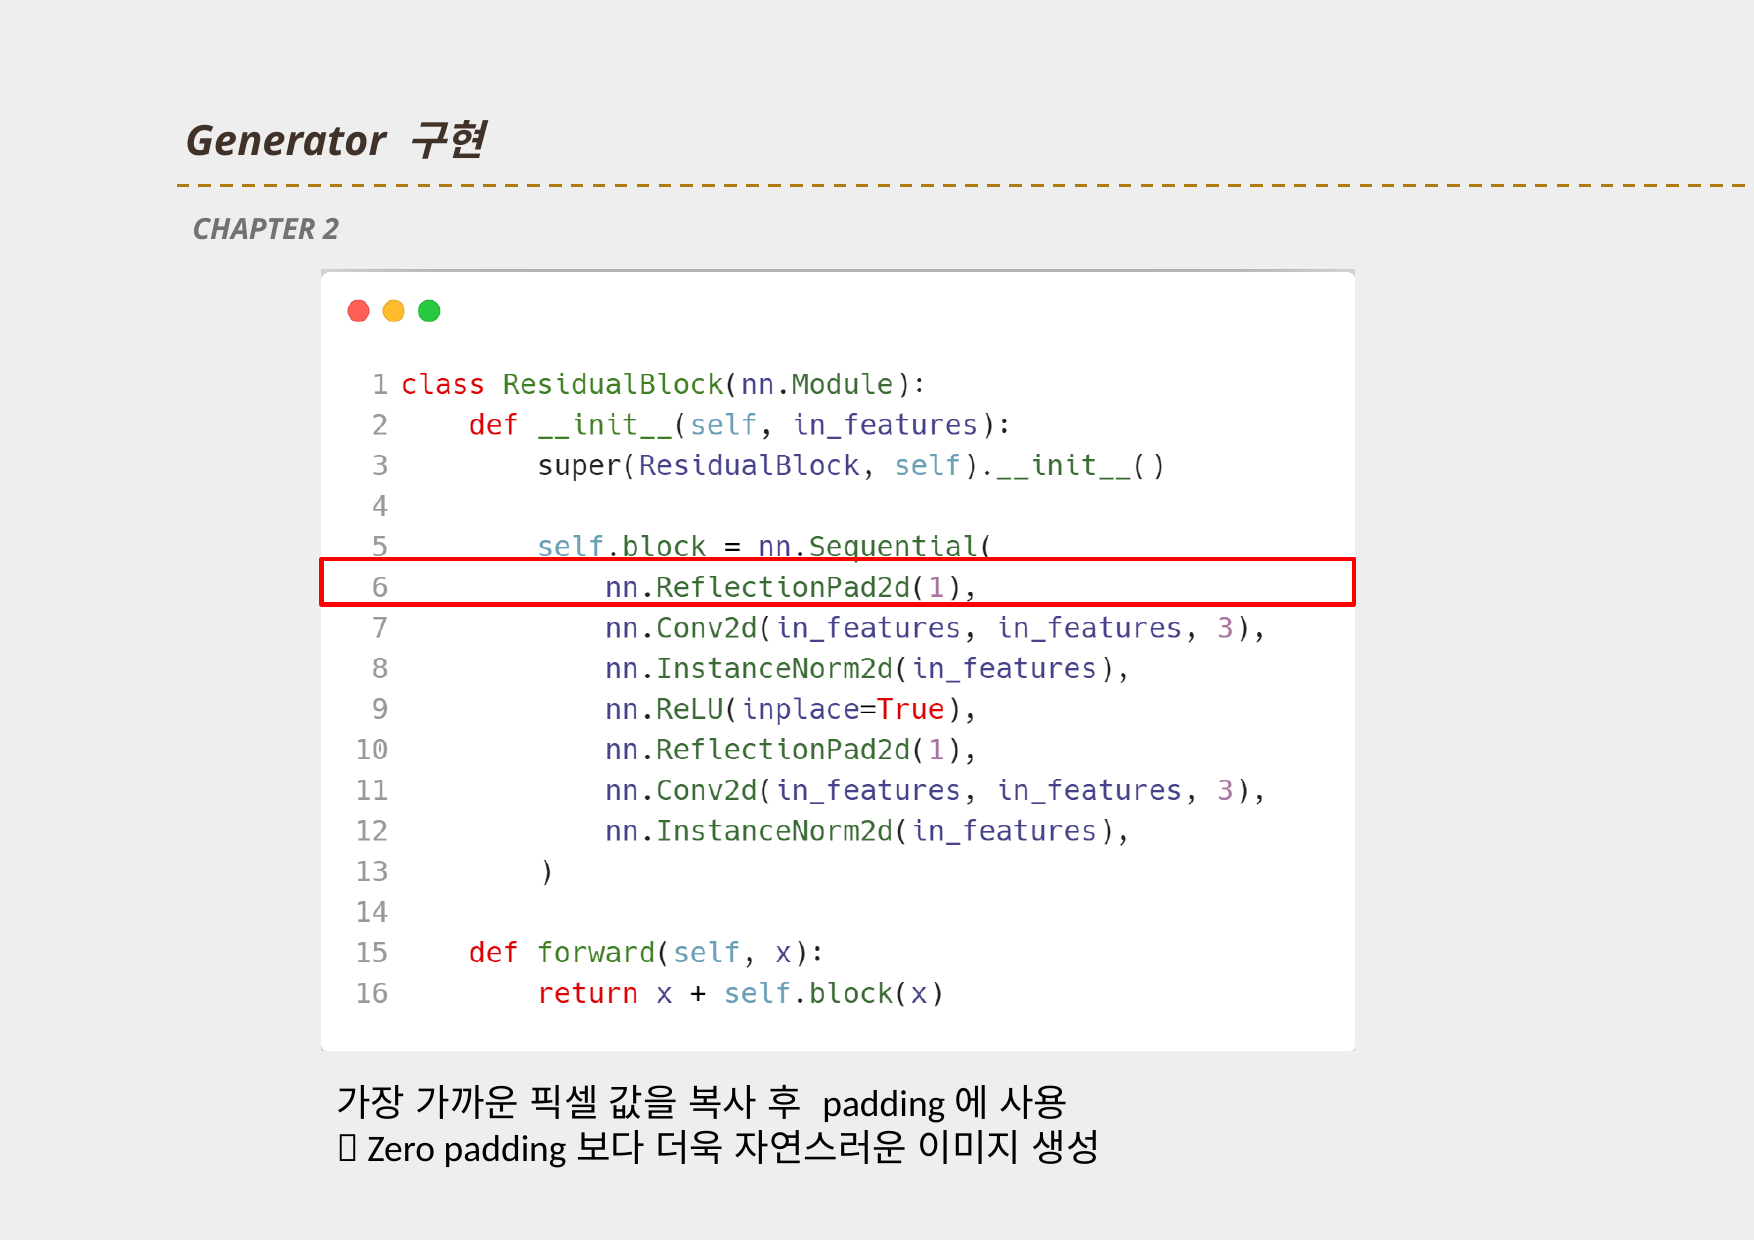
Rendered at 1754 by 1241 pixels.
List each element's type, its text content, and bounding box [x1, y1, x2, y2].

picture [321, 269, 1355, 1051]
text_box Generator 구현 [170, 80, 499, 171]
text_box CHAPTER 2 [177, 186, 355, 253]
text_box 가장 가까운 픽셀 값을 복사 후 padding에 사용  Zero padding보다 더욱 자연스러운 이미지 생성 [321, 1072, 1266, 1177]
